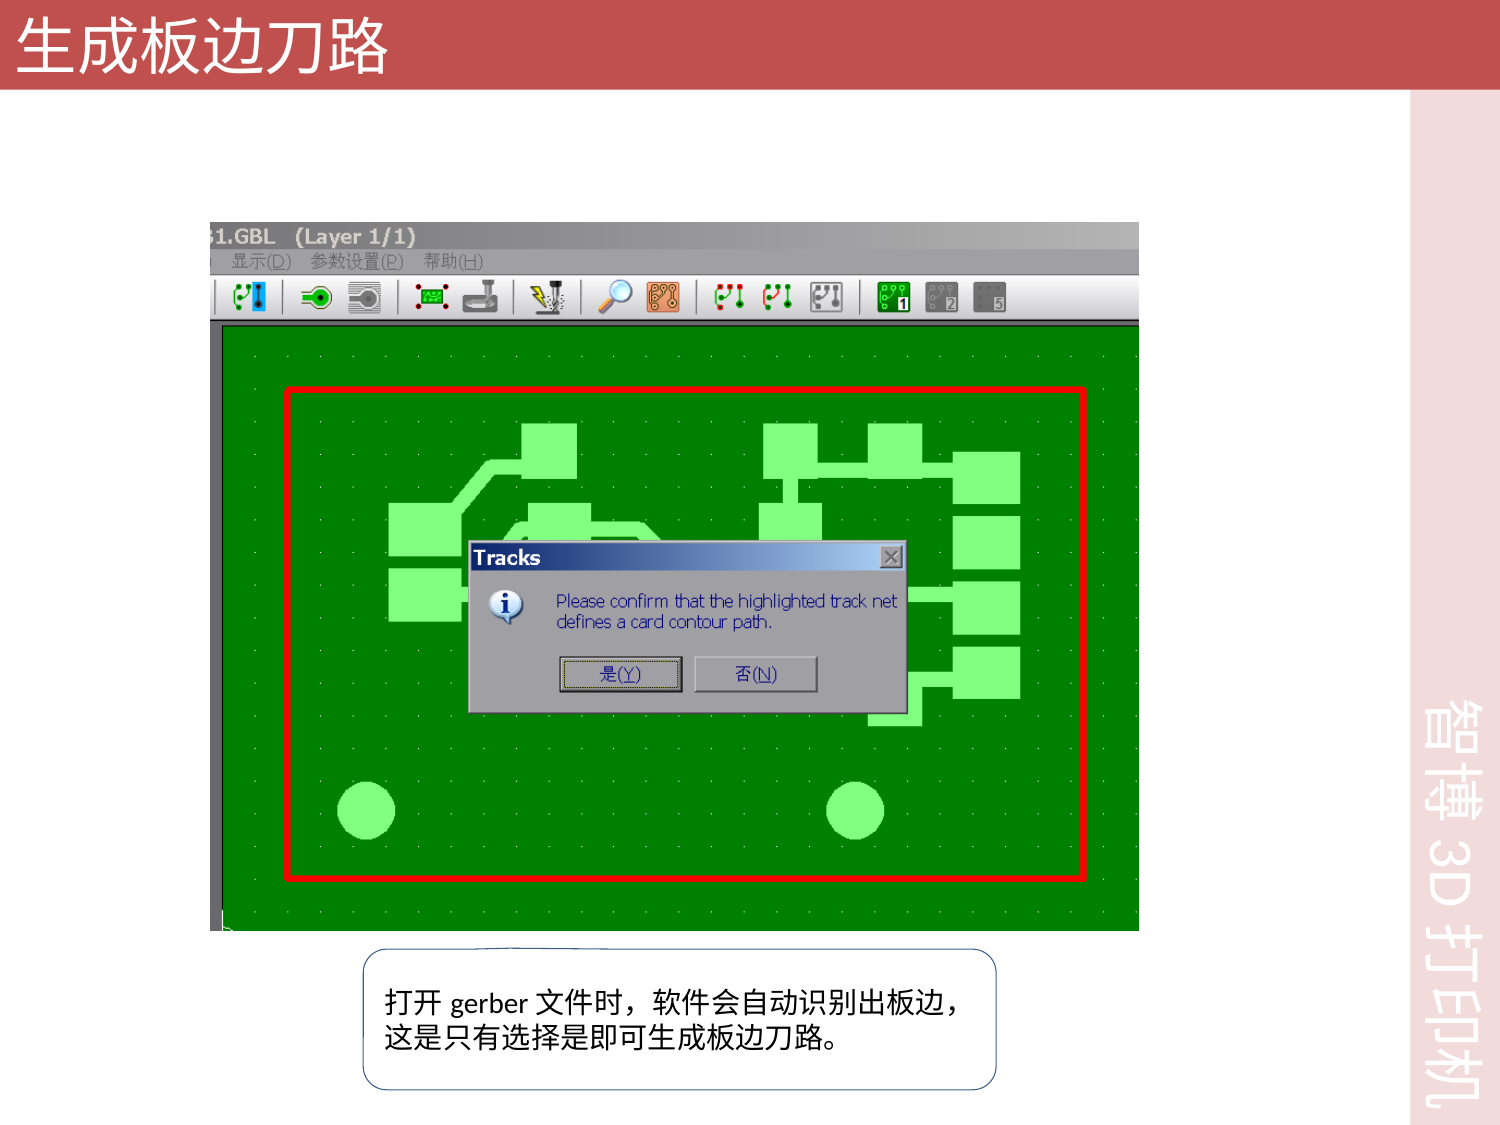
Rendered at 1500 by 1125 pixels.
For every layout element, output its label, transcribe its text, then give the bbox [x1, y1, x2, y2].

text_box 打开gerber文件时，软件会自动识别出板边，这是只有选择是即可生成板边刀路。 [361, 946, 999, 1092]
text_box 智博3D打印机 [1410, 90, 1500, 1125]
text_box 生成板边刀路 [0, 0, 1500, 90]
picture [210, 222, 1139, 931]
